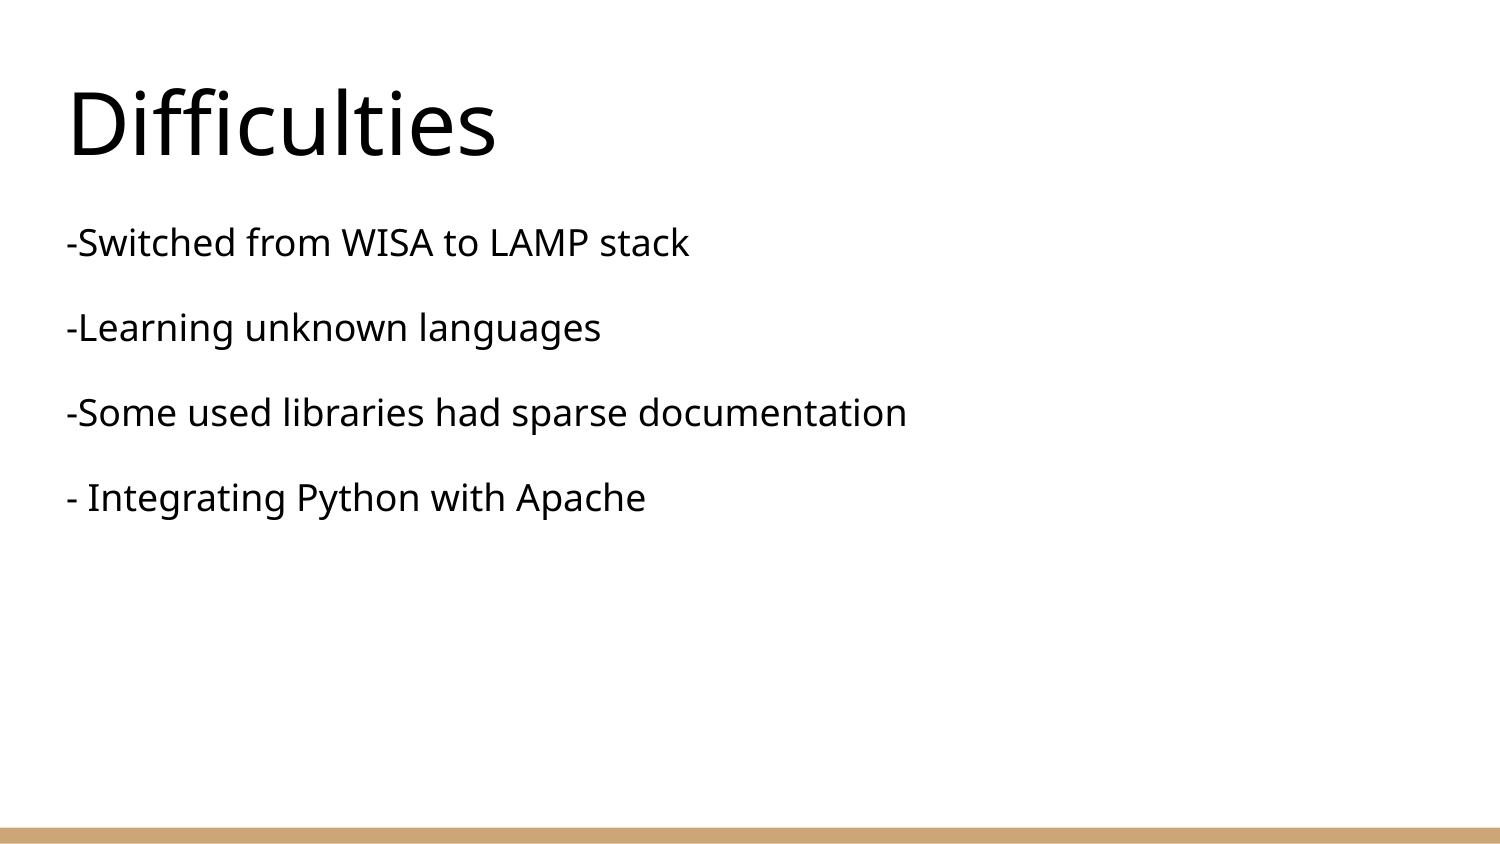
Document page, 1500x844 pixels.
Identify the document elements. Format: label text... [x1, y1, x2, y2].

title Difficulties [51, 51, 1449, 189]
list -Switched from WISA to LAMP stack -Learning unknown languages -Some used libraries had sparse documentation - Integrating Python with Apache [51, 197, 1449, 748]
